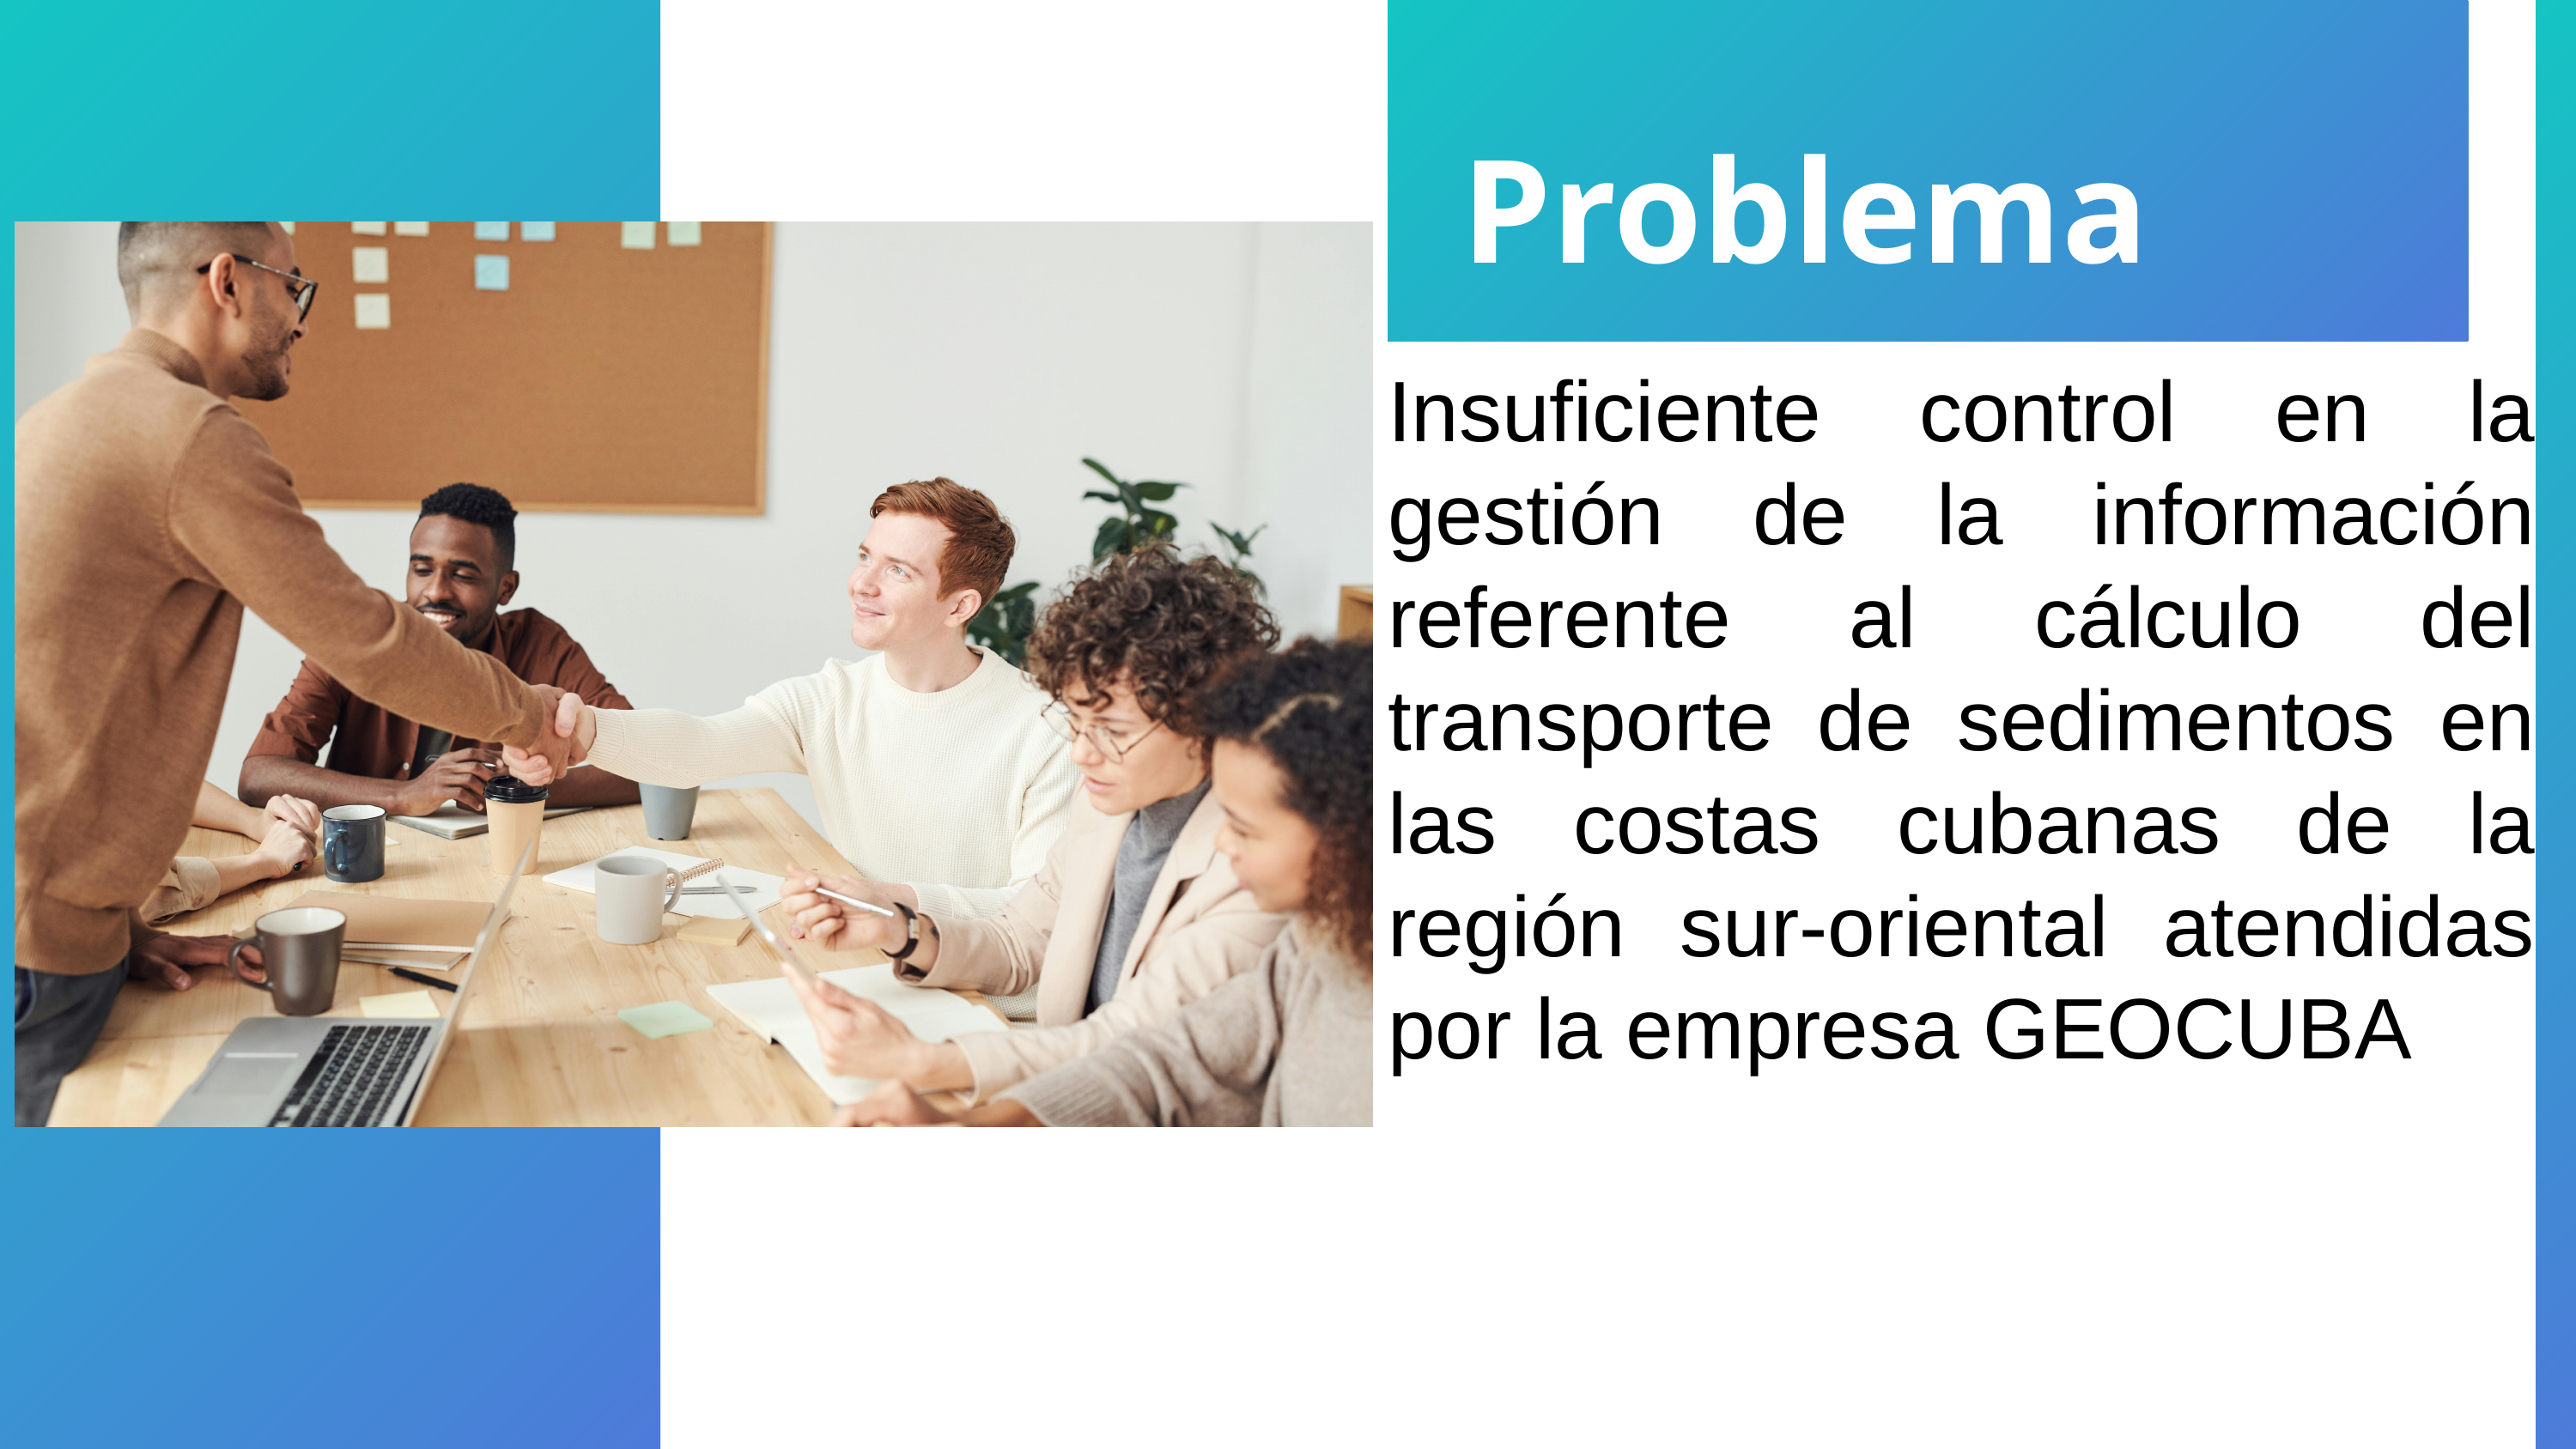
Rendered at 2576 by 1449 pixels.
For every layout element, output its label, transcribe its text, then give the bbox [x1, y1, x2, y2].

picture [15, 221, 1374, 1128]
text_box [1388, 0, 2469, 342]
text_box Problema [1461, 103, 2469, 293]
text_box Insuficiente control en la gestión de la información referente al cálculo del transporte de sedimentos en las costas cubanas de la región sur-oriental atendidas por la empresa GEOCUBA [1388, 355, 2536, 1077]
text_box [2536, 0, 2576, 1449]
text_box [0, 0, 661, 1449]
